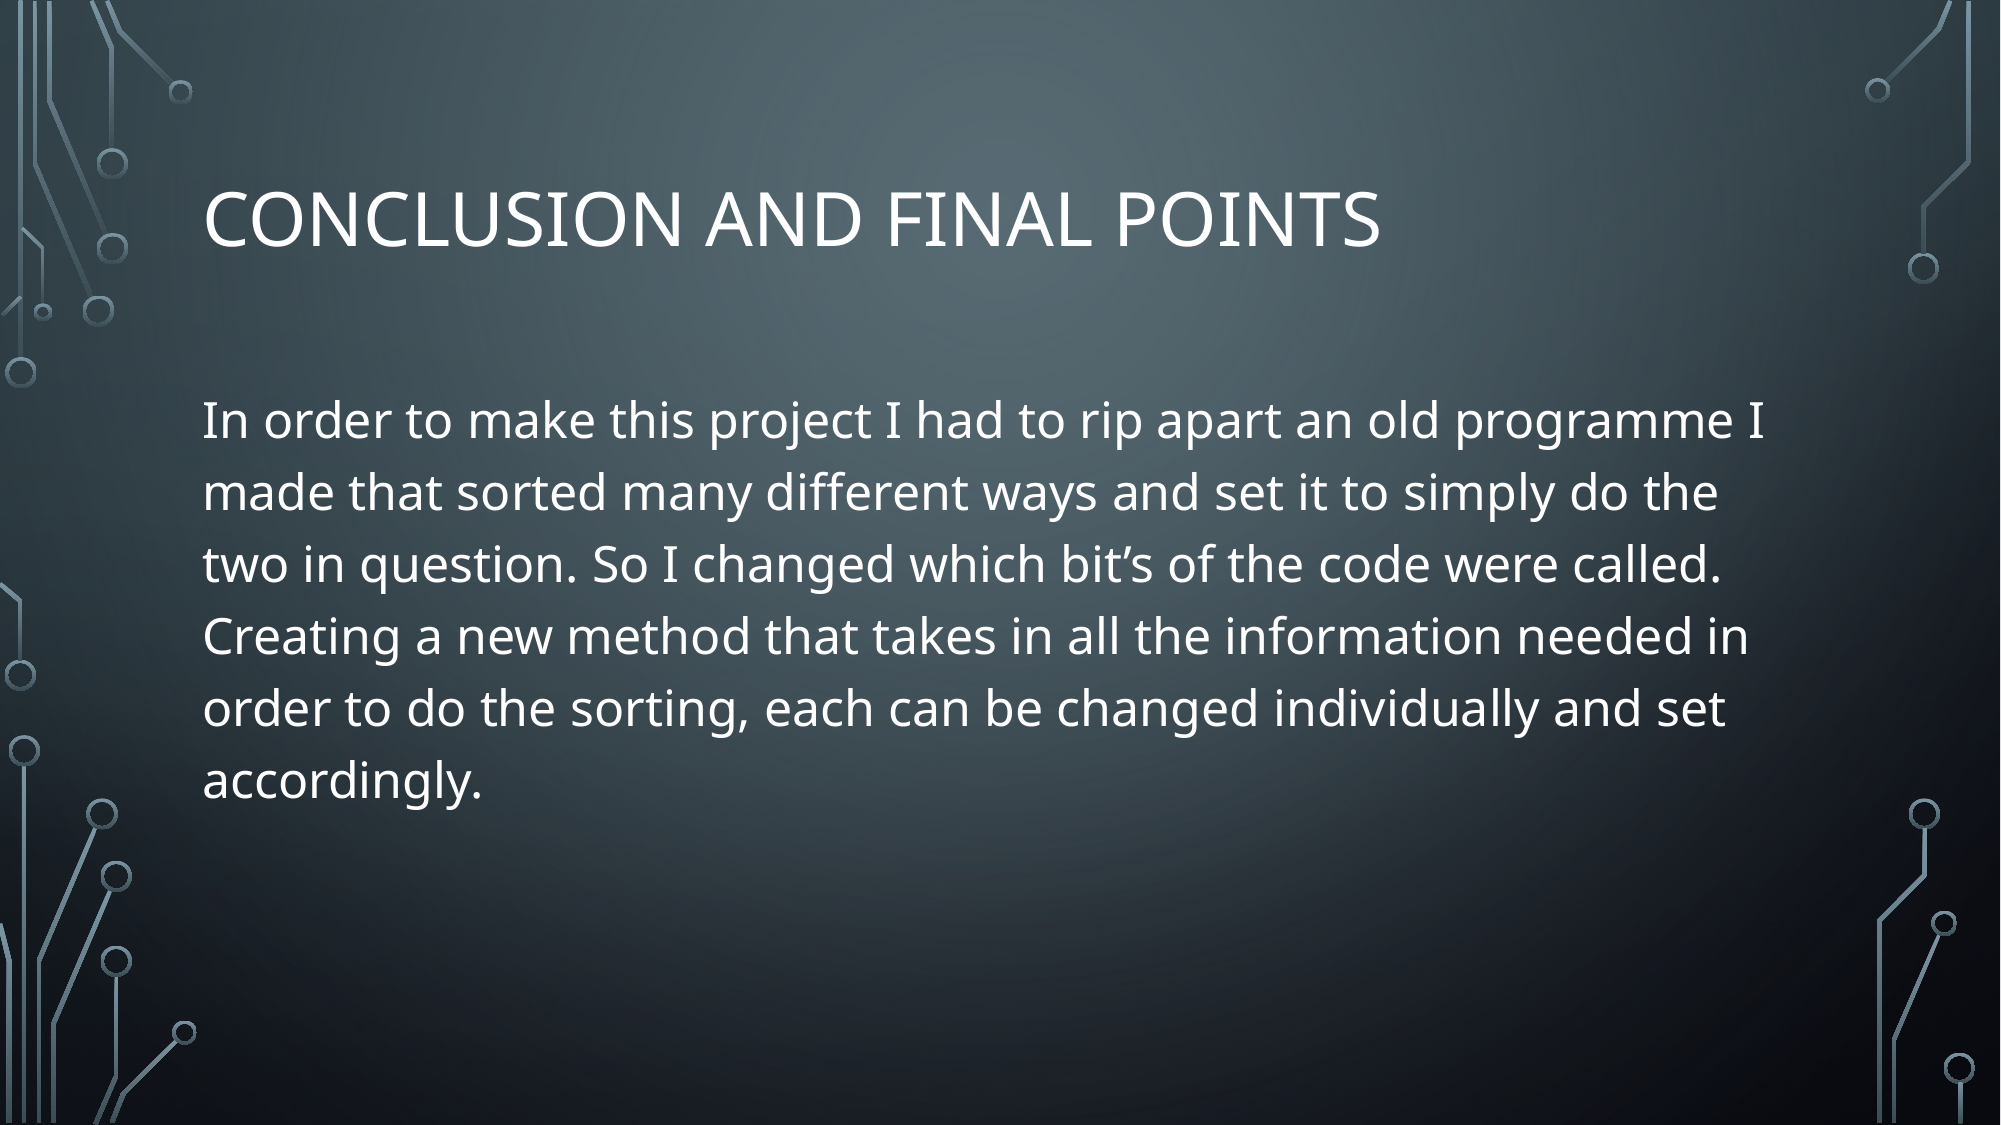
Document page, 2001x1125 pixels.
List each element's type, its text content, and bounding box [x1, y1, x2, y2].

list In order to make this project I had to rip apart an old programme I made that sorted many different ways and set it to simply do the two in question. So I changed which bit’s of the code were called. Creating a new method that takes in all the information needed in order to do the sorting, each can be changed individually and set accordingly. [187, 369, 1813, 950]
title Conclusion and final points [187, 101, 1813, 344]
